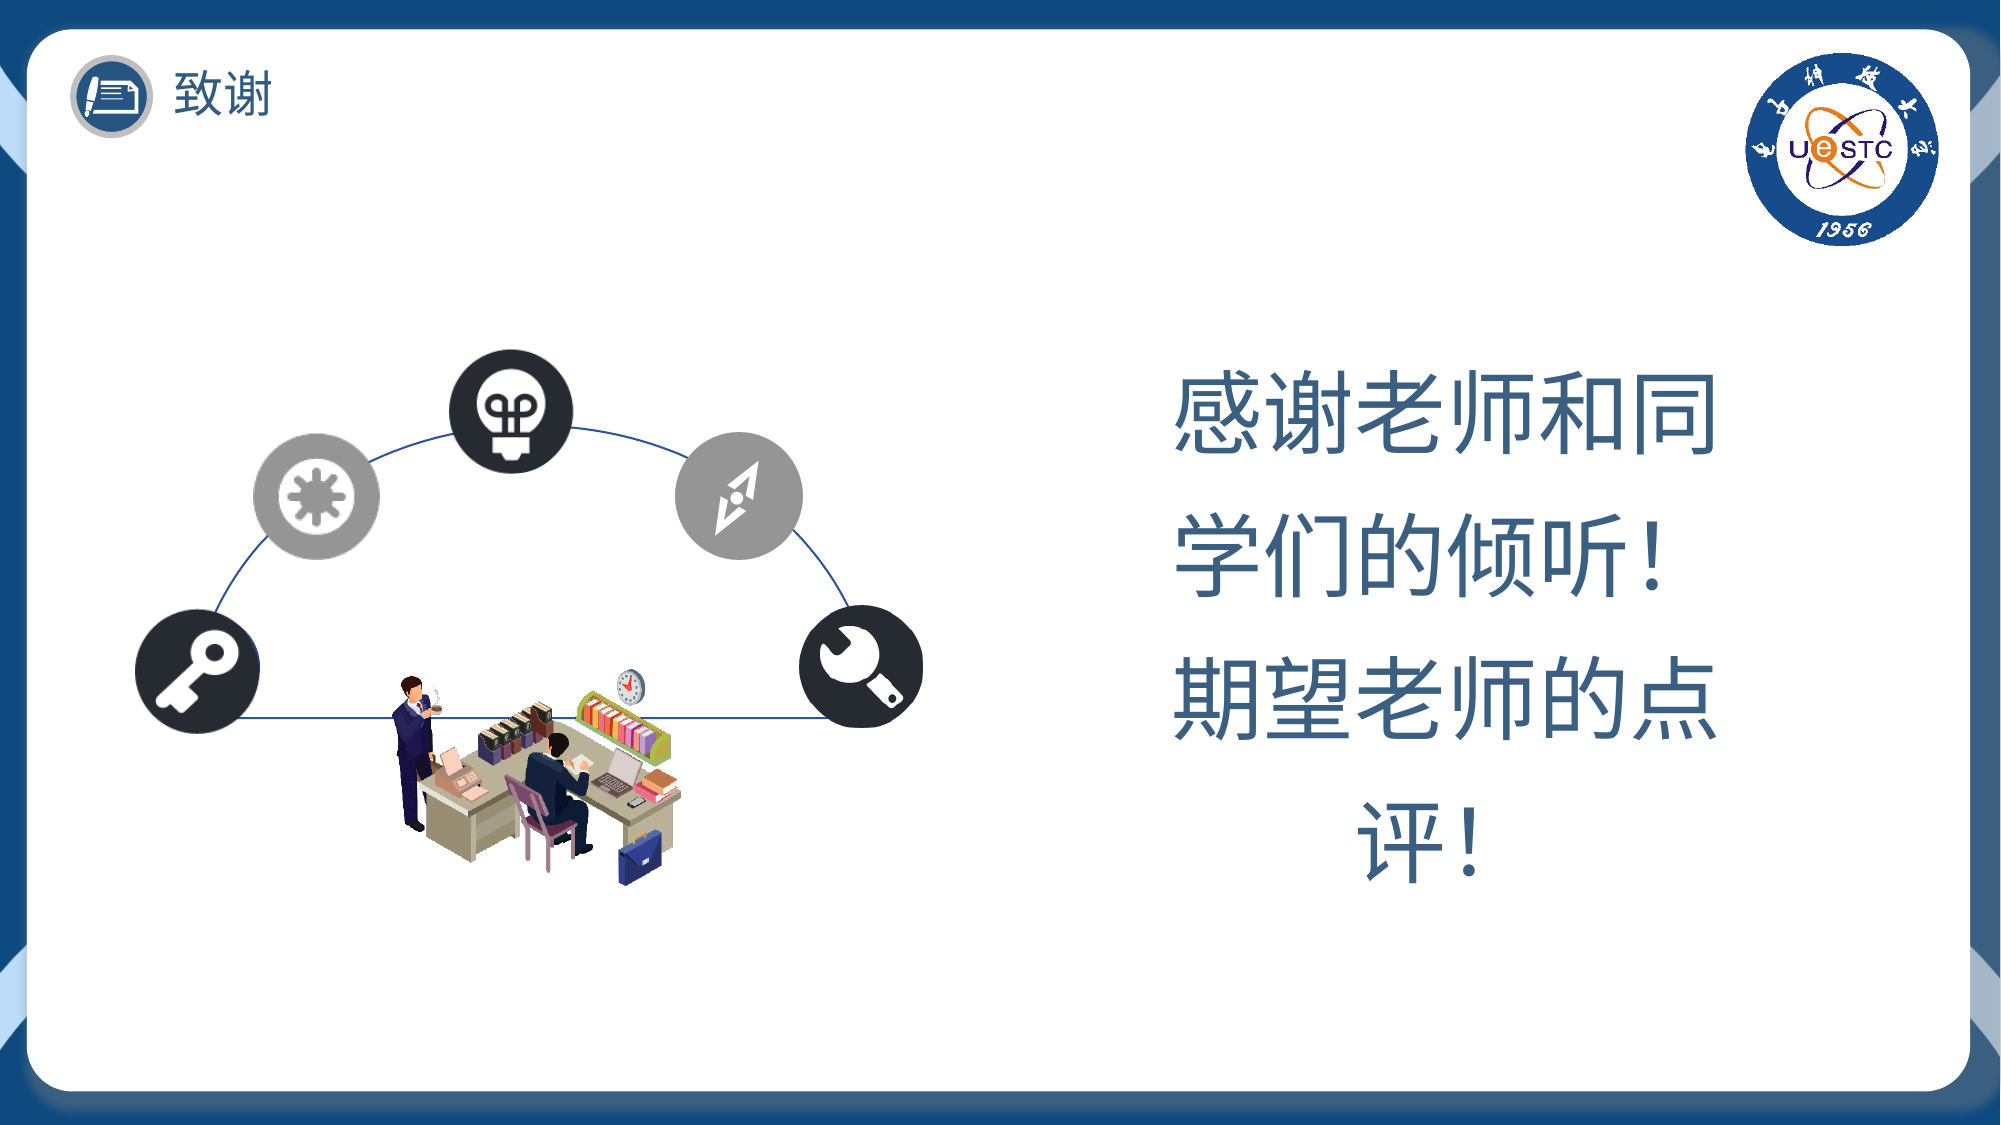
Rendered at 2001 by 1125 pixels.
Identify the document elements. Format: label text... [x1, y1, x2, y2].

text_box 致谢 [153, 52, 821, 133]
picture [0, 0, 2000, 1125]
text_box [124, 343, 923, 886]
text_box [73, 58, 150, 136]
text_box 感谢老师和同学们的倾听！ 期望老师的点评！ [1113, 315, 1780, 903]
picture [1735, 41, 1951, 257]
